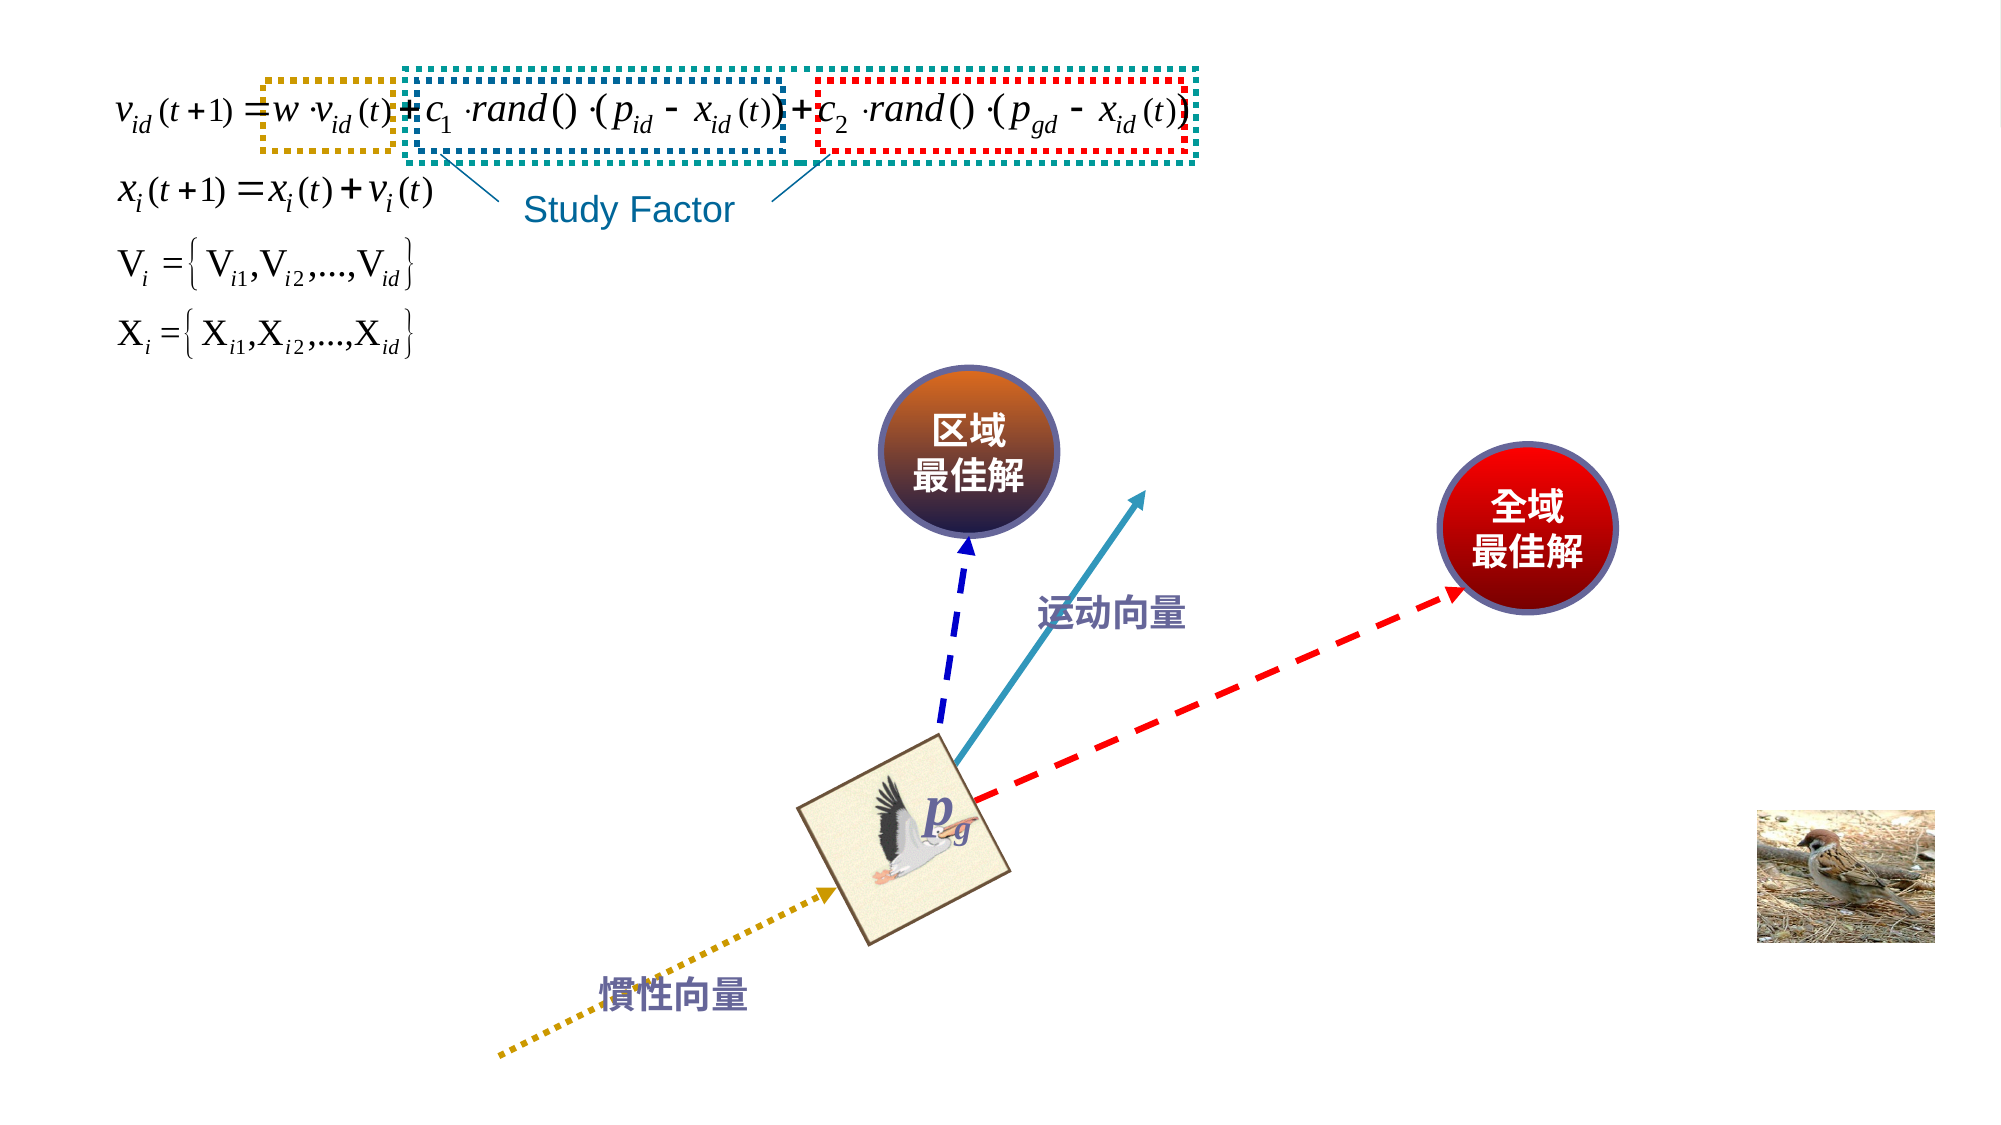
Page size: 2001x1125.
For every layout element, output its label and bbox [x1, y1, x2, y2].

text_box [835, 156, 1197, 164]
text_box [110, 307, 428, 368]
text_box [110, 234, 428, 300]
text_box [440, 157, 831, 234]
text_box [109, 166, 441, 224]
text_box [405, 68, 1197, 83]
text_box [109, 84, 1197, 149]
text_box [498, 367, 1617, 1057]
text_box [405, 157, 435, 164]
picture [1756, 809, 1935, 944]
